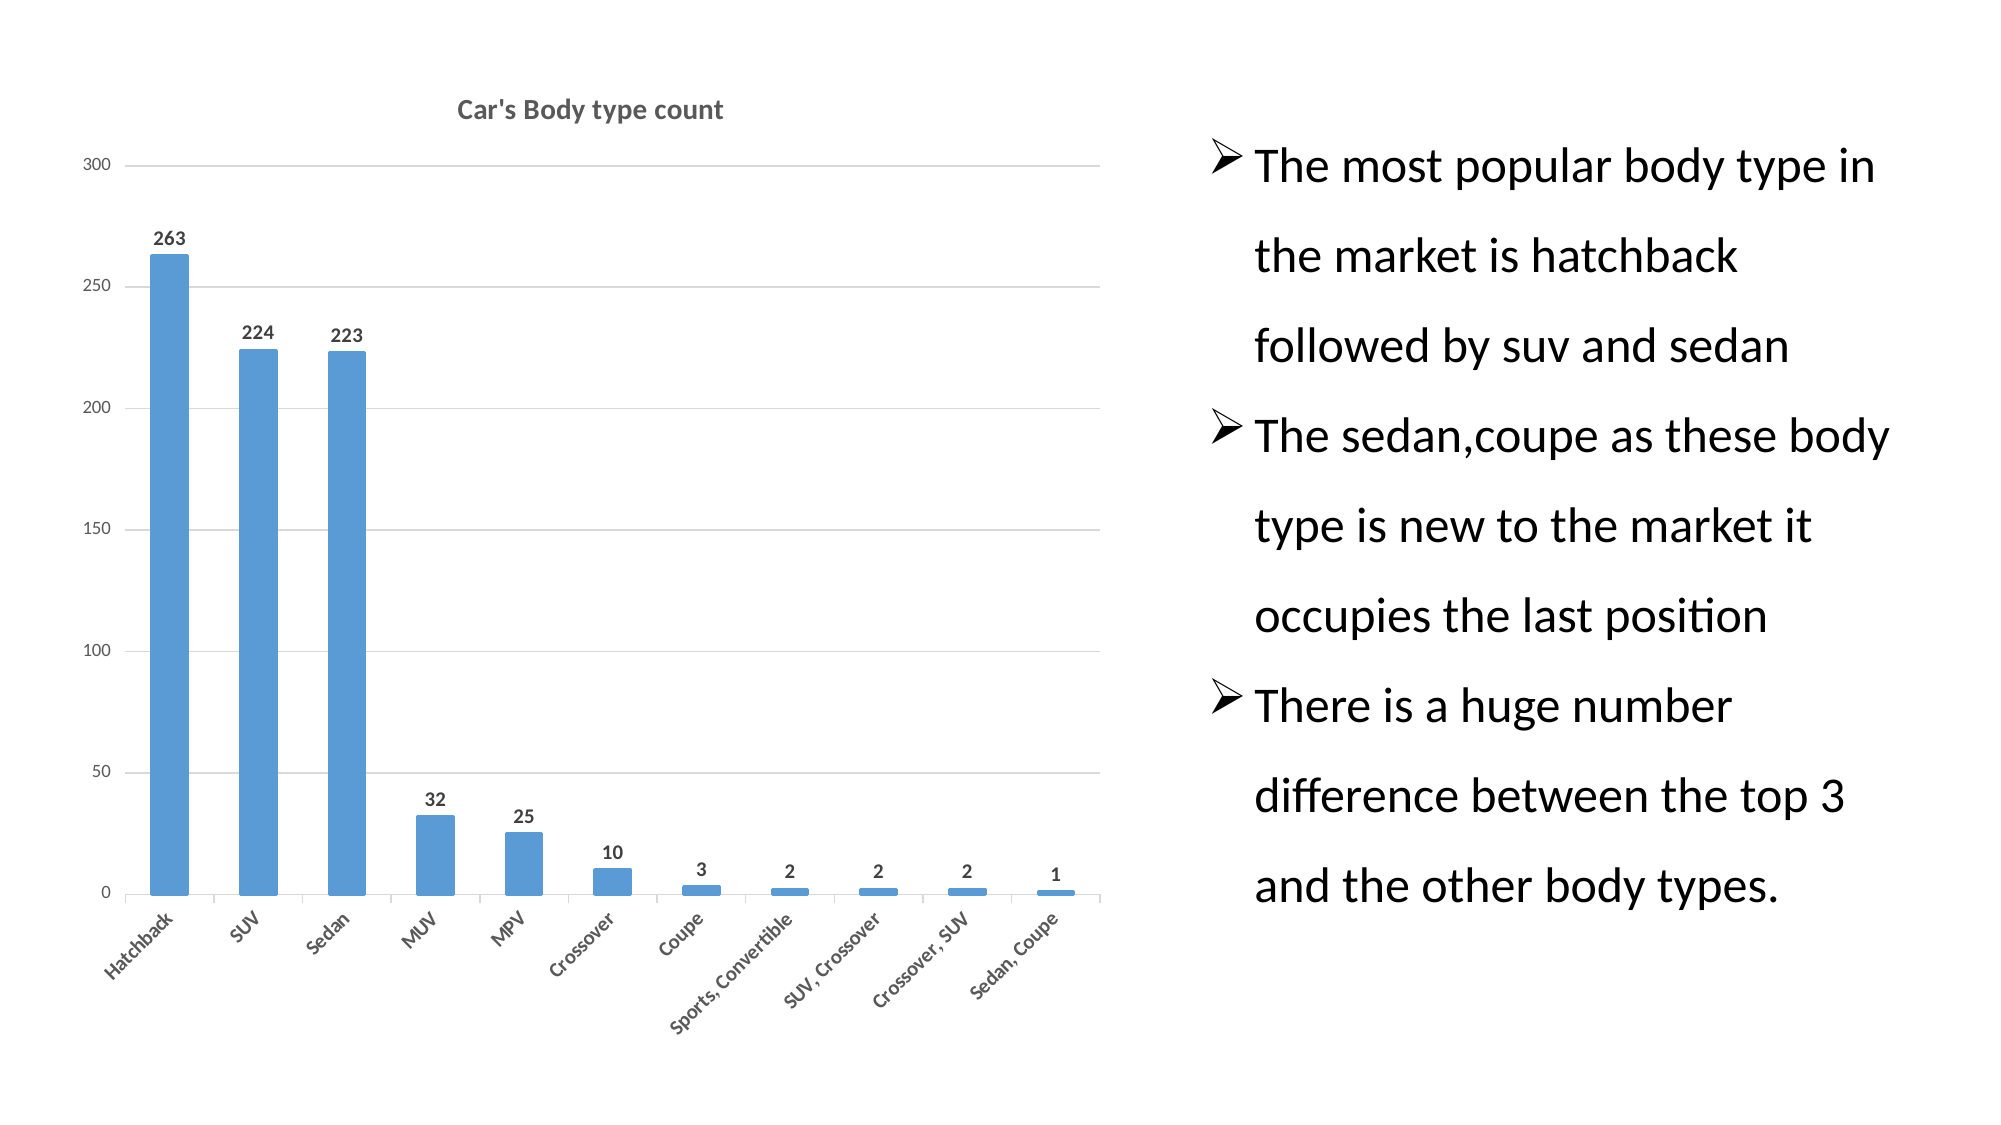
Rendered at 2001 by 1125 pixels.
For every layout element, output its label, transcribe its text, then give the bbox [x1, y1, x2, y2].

text_box The most popular body type in the market is hatchback followed by suv and sedan The sedan,coupe as these body type is new to the market it occupies the last position There is a huge number difference between the top 3 and the other body types. [1192, 95, 1939, 920]
chart [61, 61, 1122, 1060]
